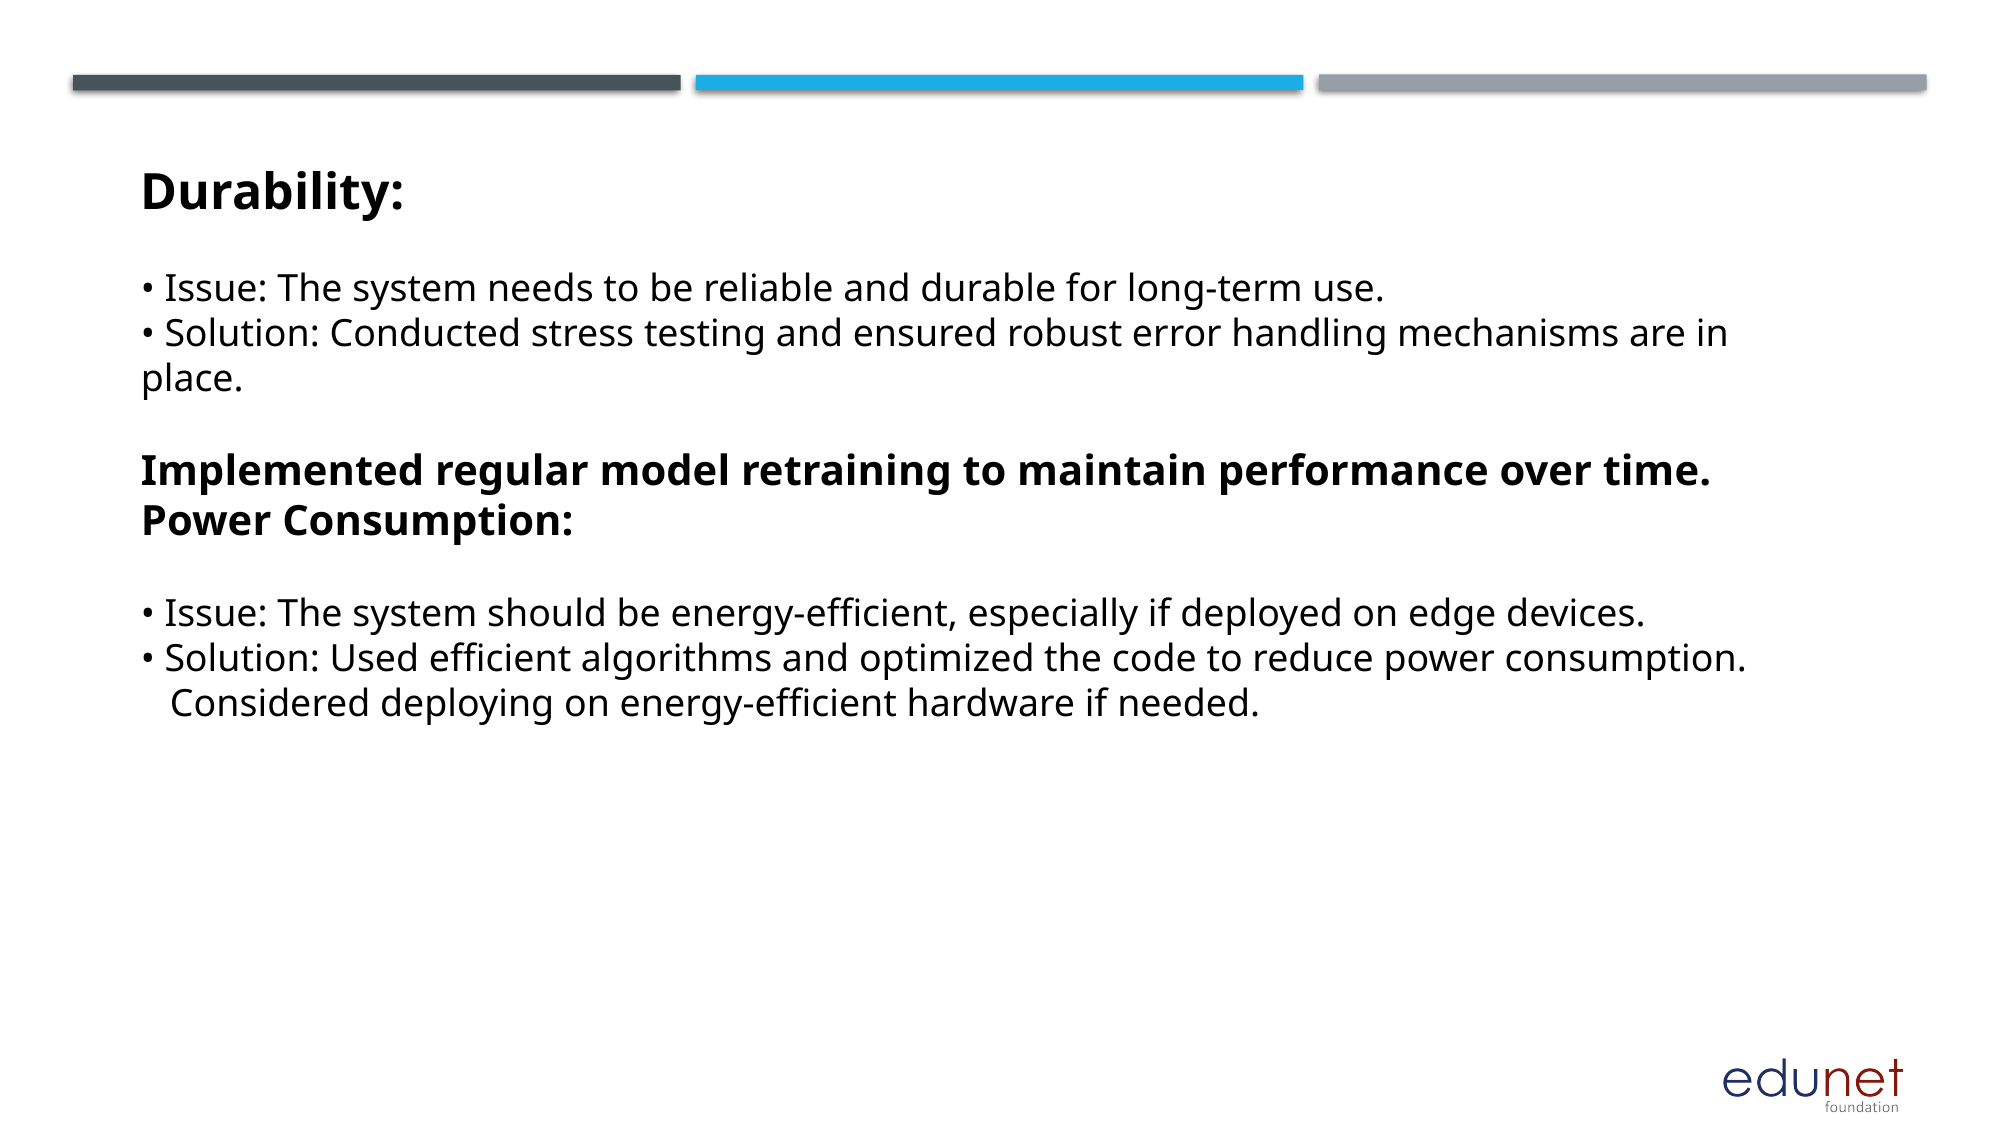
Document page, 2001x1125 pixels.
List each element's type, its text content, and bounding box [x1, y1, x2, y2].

text_box Durability: • Issue: The system needs to be reliable and durable for long-term use. • Solution: Conducted stress testing and ensured robust error handling mechanisms are in place. Implemented regular model retraining to maintain performance over time. Power Consumption: • Issue: The system should be energy-efficient, especially if deployed on edge devices. • Solution: Used efficient algorithms and optimized the code to reduce power consumption. Considered deploying on energy-efficient hardware if needed. [126, 151, 1773, 732]
picture [1719, 1056, 1905, 1116]
